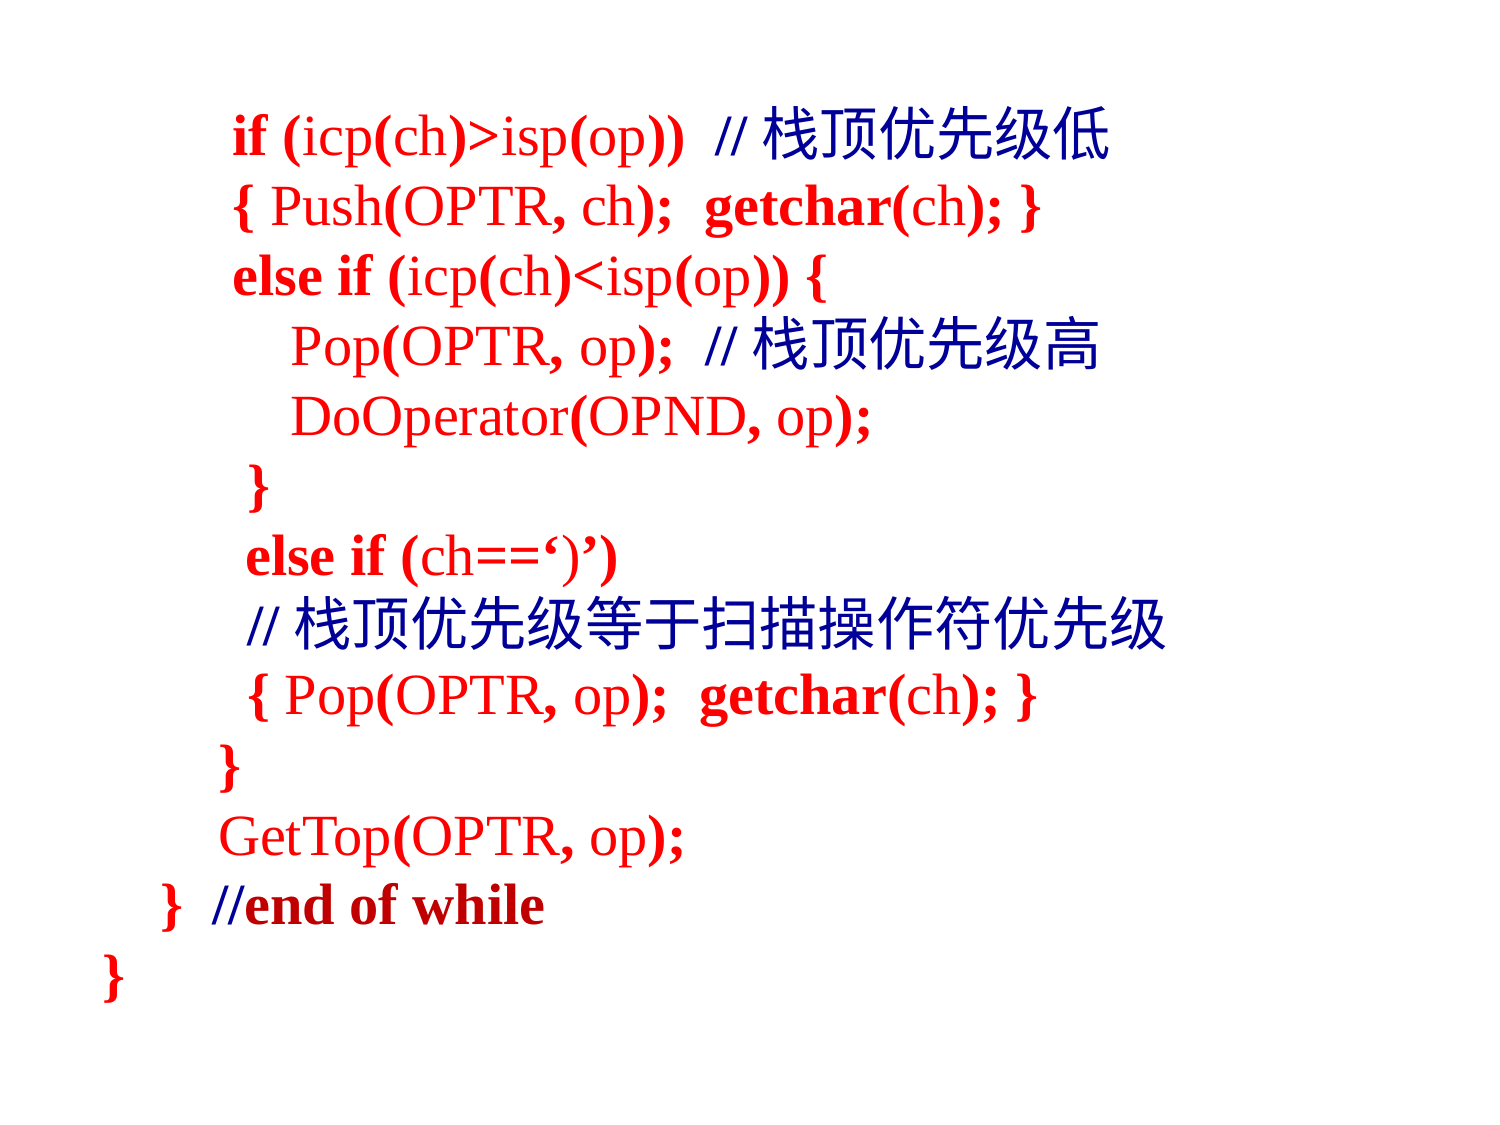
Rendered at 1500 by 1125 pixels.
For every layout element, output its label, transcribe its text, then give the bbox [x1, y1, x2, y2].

text_box if (icp(ch)>isp(op)) //栈顶优先级低 { Push(OPTR, ch); getchar(ch); } else if (icp(ch)<isp(op)) { Pop(OPTR, op); //栈顶优先级高 DoOperator(OPND, op); } else if (ch==‘)’) //栈顶优先级等于扫描操作符优先级 { Pop(OPTR, op); getchar(ch); } } GetTop(OPTR, op); } //end of while } [87, 89, 1438, 1031]
